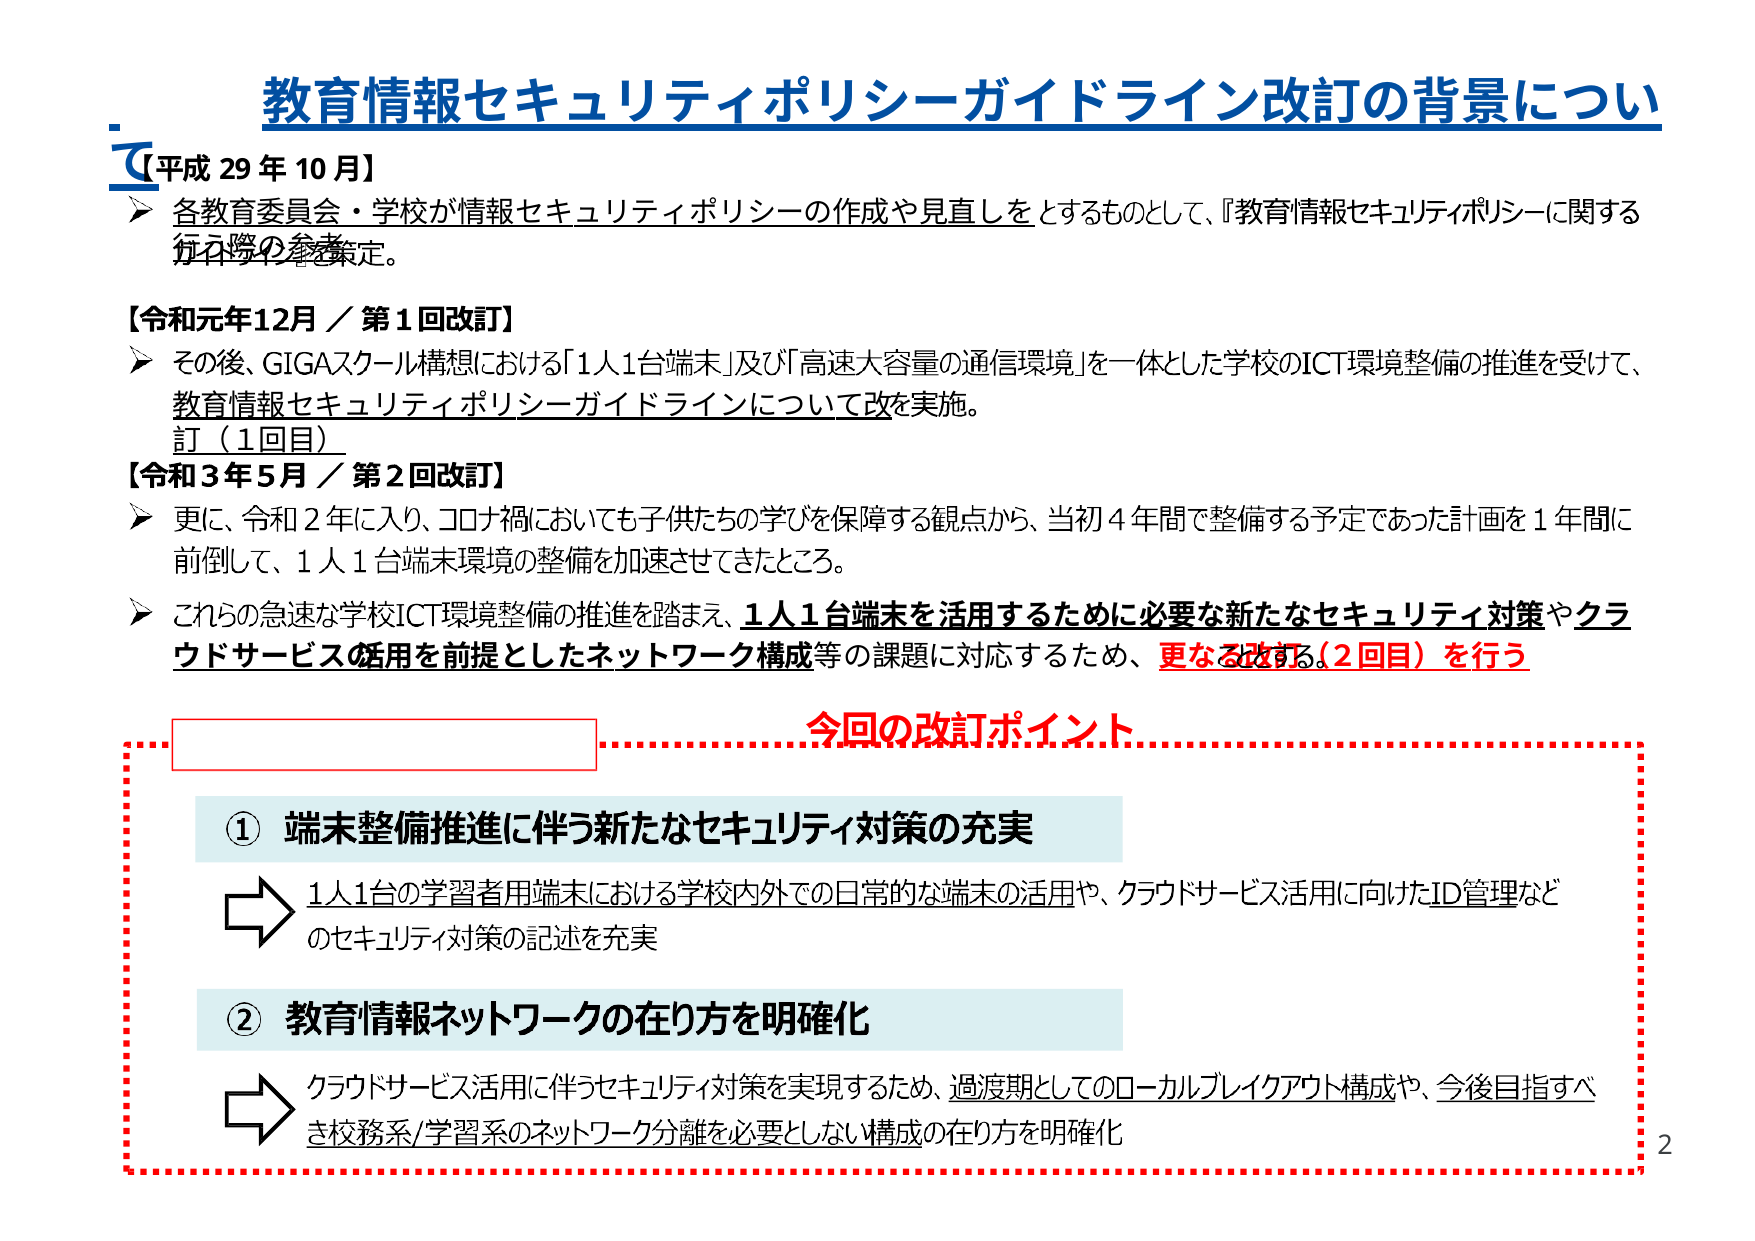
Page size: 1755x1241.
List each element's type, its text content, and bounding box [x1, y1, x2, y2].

text_box [139, 461, 195, 488]
text_box [258, 465, 275, 487]
picture [128, 597, 154, 626]
text_box [1502, 208, 1545, 224]
picture [128, 194, 153, 223]
text_box [1569, 199, 1594, 225]
text_box [1223, 198, 1234, 223]
title 教育情報セキュリティポリシーガイドライン改訂の背景について [106, 67, 1664, 277]
text_box [352, 461, 381, 488]
text_box 【平成29年10月】 各教育委員会・学校が情報セキュリティポリシーの作成や見直しを行う際の参考 [123, 139, 1042, 264]
text_box [361, 305, 390, 332]
text_box 教育情報セキュリティポリシーガイドラインについて改訂（１回目） [170, 383, 893, 456]
text_box [1369, 199, 1392, 225]
text_box [437, 461, 502, 489]
text_box [173, 348, 245, 376]
text_box [410, 462, 436, 488]
text_box [1333, 199, 1347, 225]
text_box [1413, 199, 1425, 224]
text_box [1270, 643, 1294, 669]
text_box [201, 464, 219, 487]
text_box [1234, 198, 1332, 225]
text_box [130, 304, 314, 333]
text_box [1488, 199, 1500, 224]
text_box [1504, 200, 1515, 206]
text_box １人１台端末を活用するために必要な新たなセキュリティ対策やクラウドサービスの 活用を前提としたネットワーク構成等の課題に対応するため、更なる改訂（２回目）を行う 今回の改訂ポイント [170, 587, 1645, 718]
text_box [1426, 208, 1447, 224]
text_box [968, 408, 977, 417]
text_box [1595, 199, 1620, 224]
picture [174, 546, 842, 574]
text_box [890, 391, 910, 417]
text_box [130, 461, 139, 489]
text_box [1546, 200, 1552, 224]
text_box [1391, 206, 1410, 224]
text_box [1253, 644, 1270, 669]
text_box [911, 390, 967, 418]
text_box [1619, 200, 1639, 224]
text_box [1346, 199, 1369, 224]
picture [1039, 199, 1212, 225]
text_box [397, 308, 412, 331]
picture [263, 348, 1639, 376]
text_box [1501, 207, 1512, 213]
text_box 2 [1655, 1125, 1677, 1161]
text_box [1294, 645, 1314, 669]
text_box [419, 306, 445, 332]
text_box [279, 462, 305, 489]
picture [174, 600, 731, 628]
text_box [173, 239, 395, 267]
text_box [1217, 644, 1253, 669]
text_box [223, 461, 252, 489]
text_box [325, 306, 354, 332]
text_box [446, 305, 511, 333]
picture [128, 345, 154, 374]
picture [128, 501, 154, 530]
text_box [1553, 212, 1567, 223]
text_box [1447, 197, 1489, 225]
picture [174, 504, 1631, 532]
text_box [1316, 660, 1324, 669]
text_box [246, 367, 253, 375]
text_box [386, 464, 404, 487]
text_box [123, 718, 1645, 1176]
text_box [316, 462, 345, 489]
